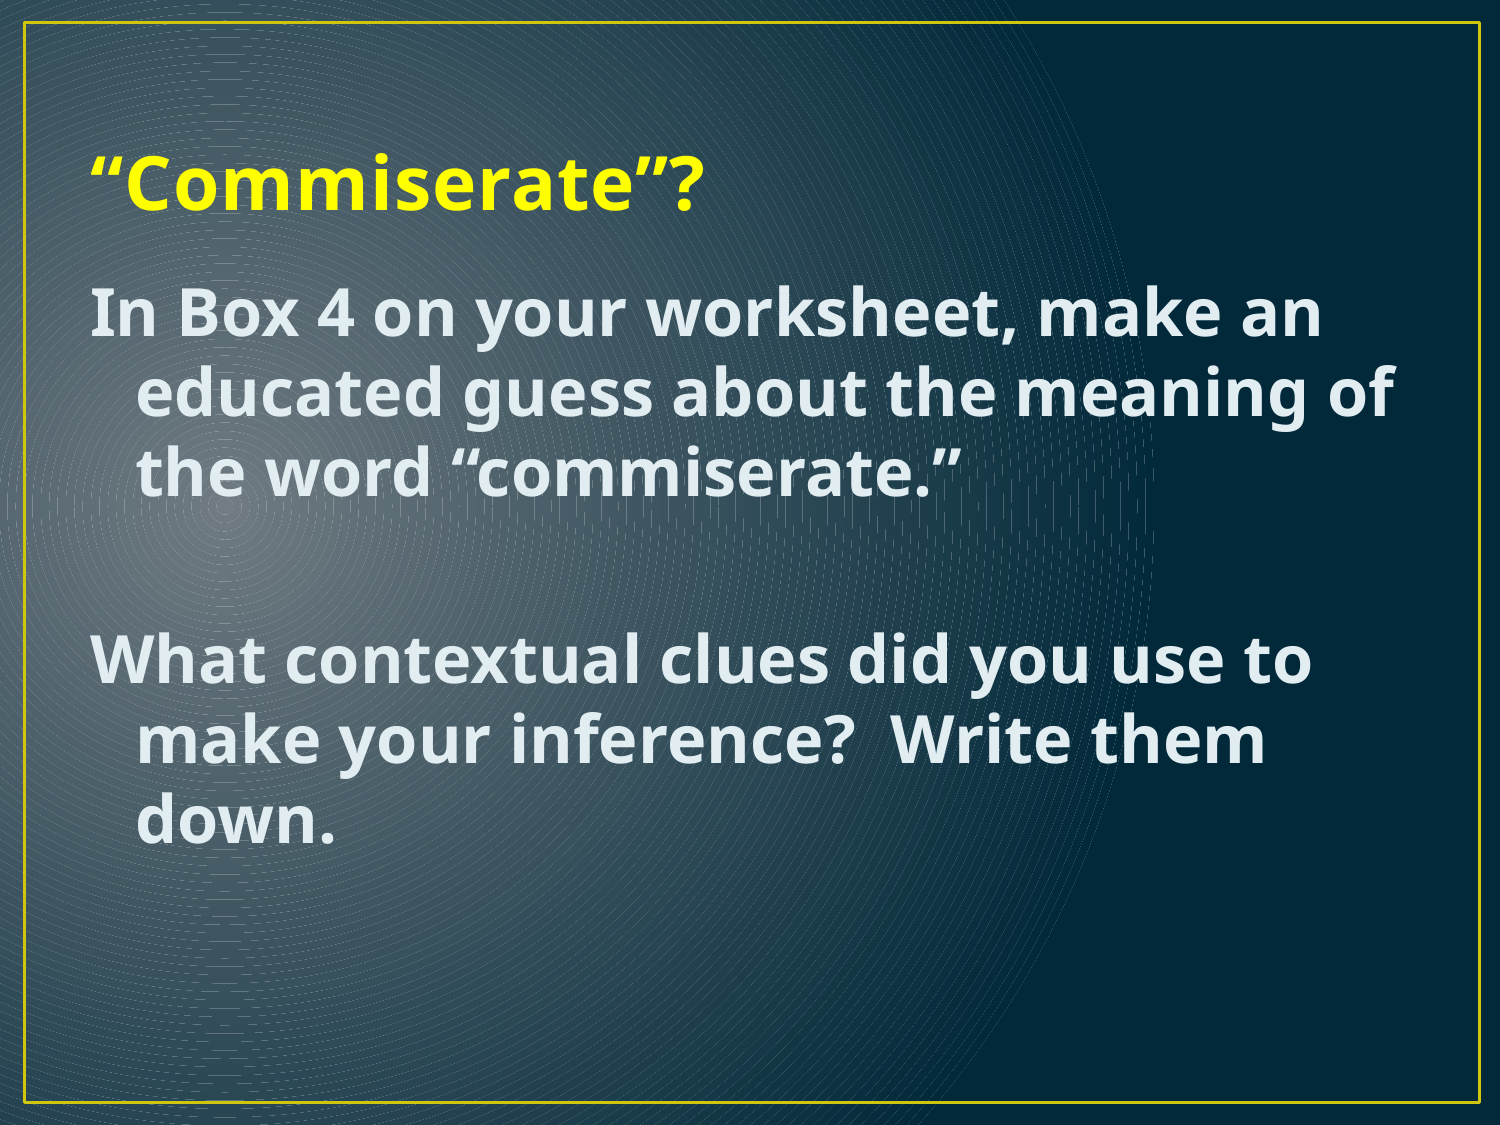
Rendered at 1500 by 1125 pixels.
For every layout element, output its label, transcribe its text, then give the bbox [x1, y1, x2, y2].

title “Commiserate”? [75, 45, 1425, 233]
list In Box 4 on your worksheet, make an educated guess about the meaning of the word “commiserate.” What contextual clues did you use to make your inference? Write them down. [75, 262, 1425, 1005]
